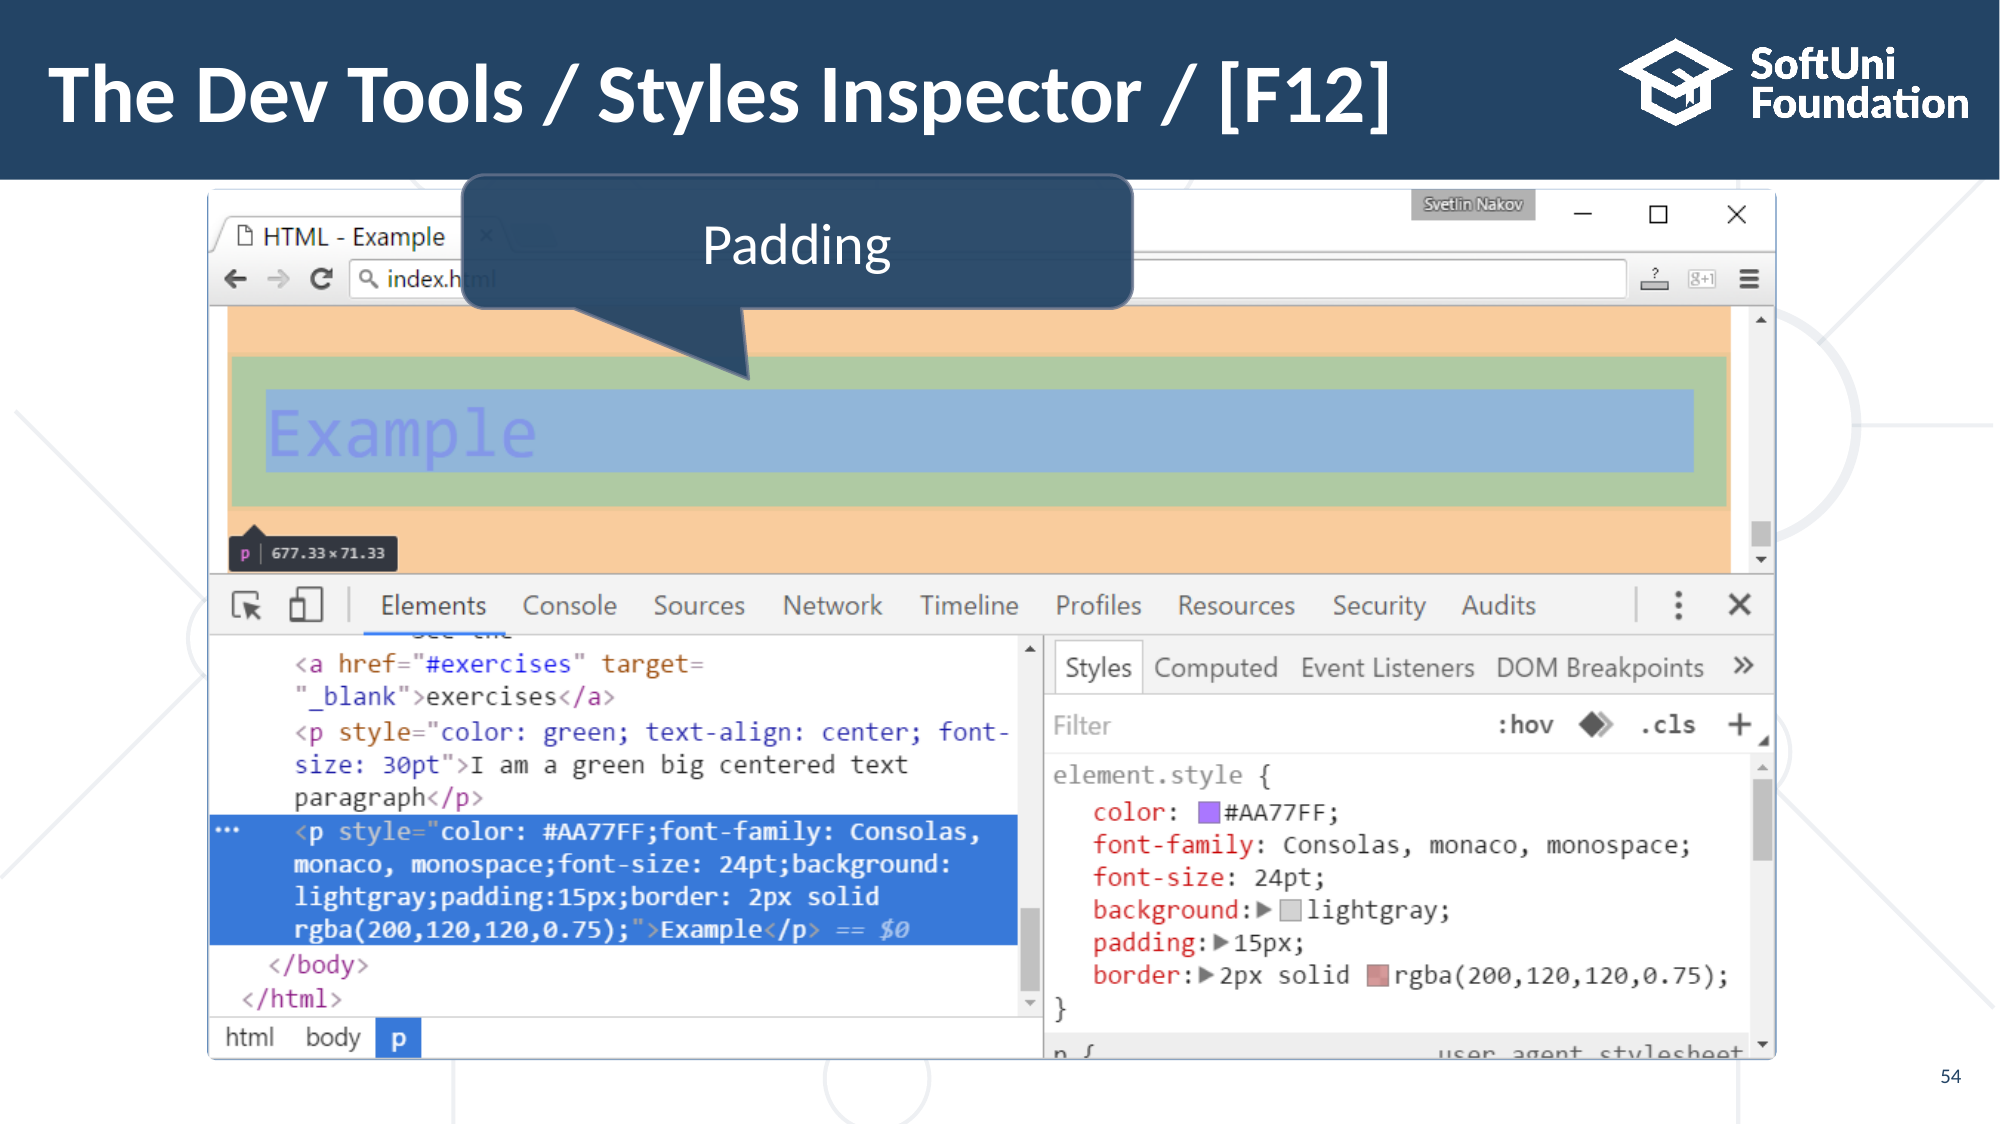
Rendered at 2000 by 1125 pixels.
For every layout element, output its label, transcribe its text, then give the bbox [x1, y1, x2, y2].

text_box Padding [462, 172, 1133, 187]
title The Dev Tools / Styles Inspector / [F12] [31, 16, 1591, 162]
picture [206, 188, 1777, 1061]
slide_number 54 [1896, 1049, 1968, 1101]
picture [1618, 38, 1968, 126]
